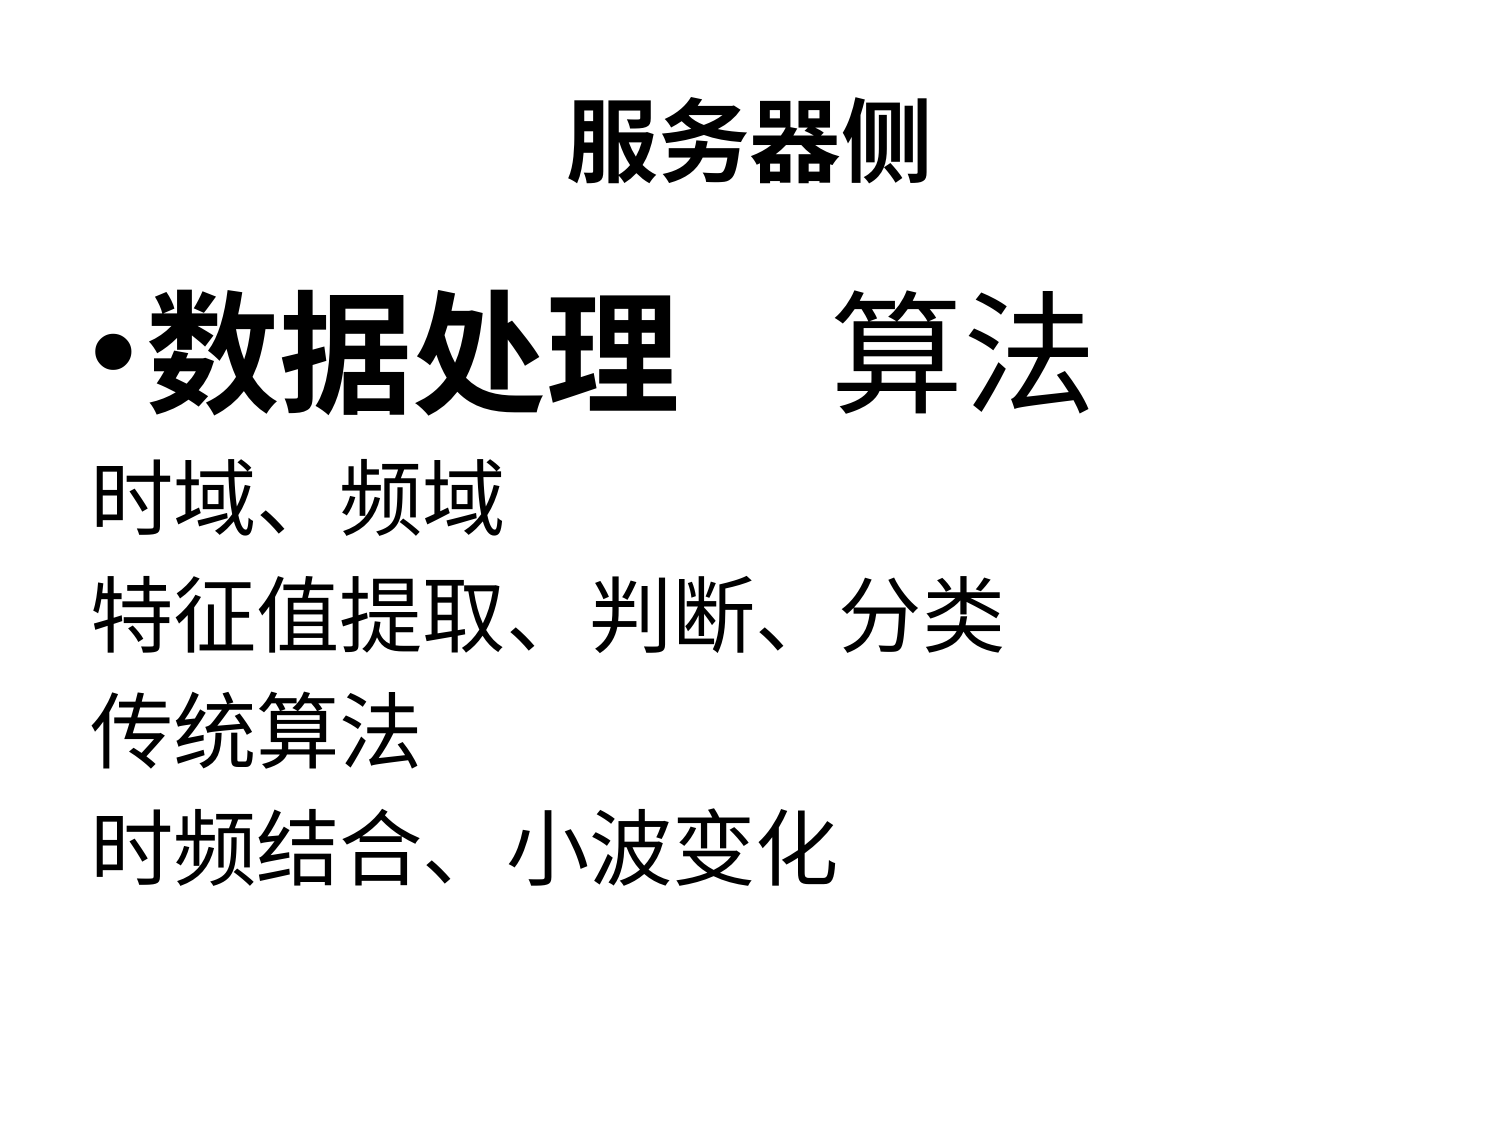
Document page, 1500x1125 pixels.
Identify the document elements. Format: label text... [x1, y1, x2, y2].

title 服务器侧 [75, 45, 1425, 233]
list 数据处理 算法 时域、频域 特征值提取、判断、分类 传统算法 时频结合、小波变化 [75, 262, 1425, 1005]
